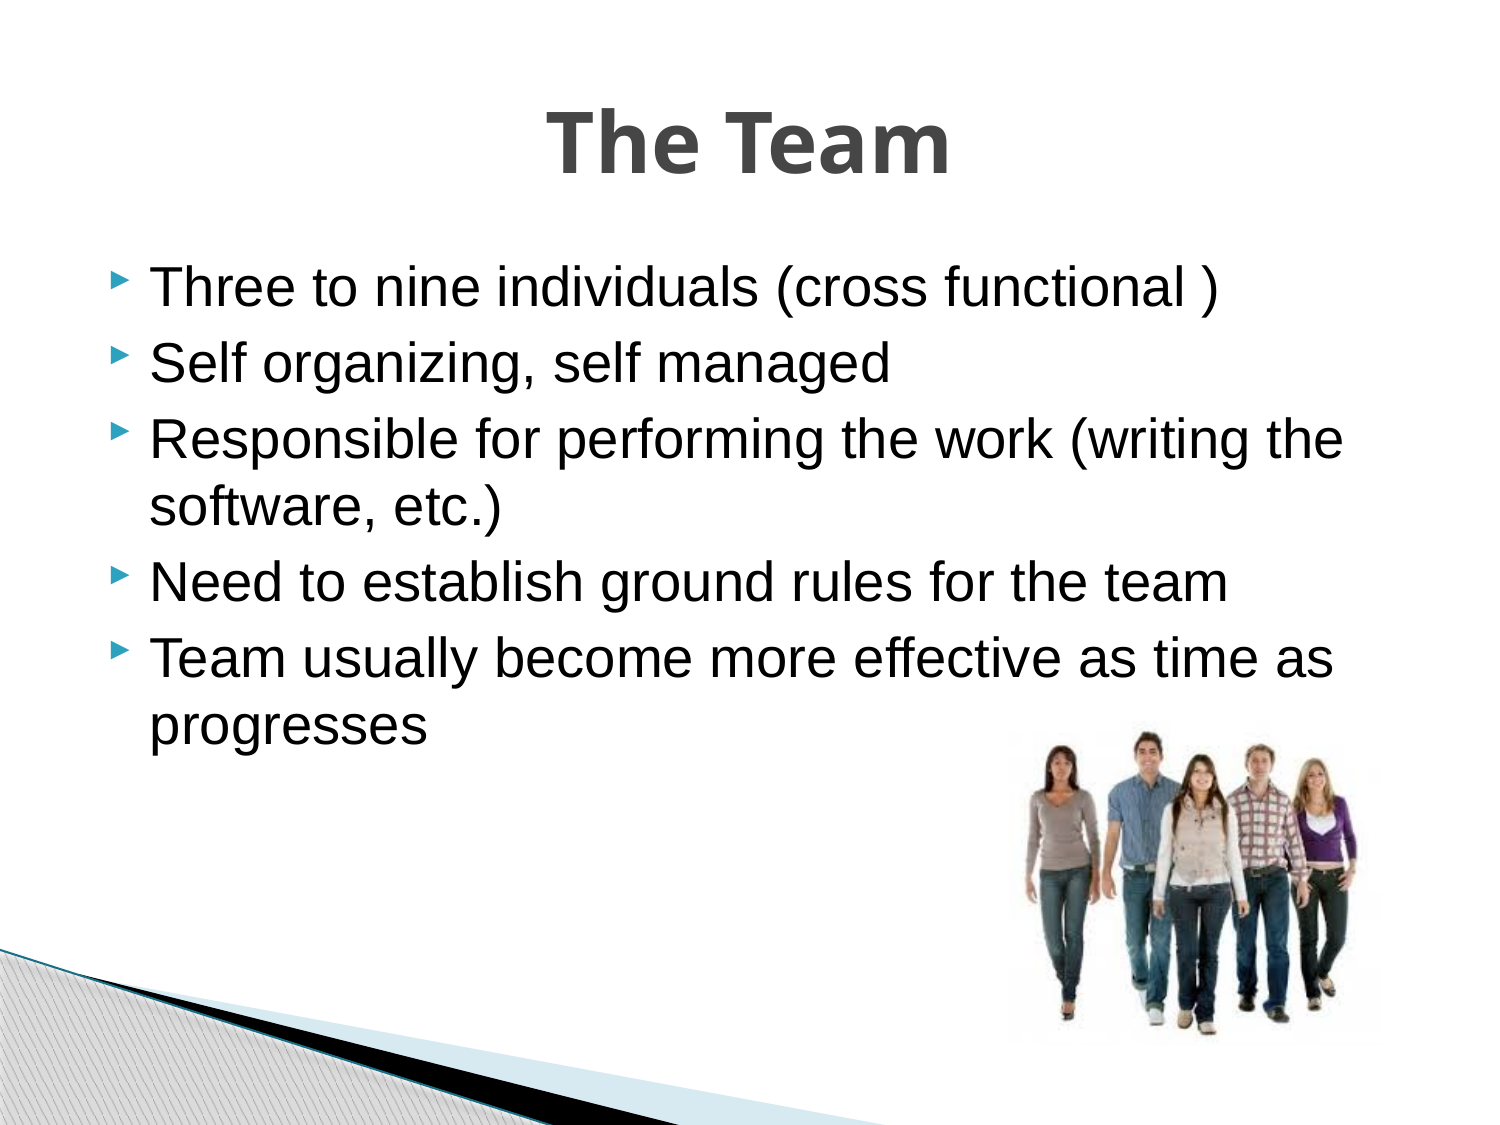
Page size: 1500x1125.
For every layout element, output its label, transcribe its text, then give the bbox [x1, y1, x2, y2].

title The Team [75, 45, 1425, 233]
picture [1009, 720, 1381, 1047]
list Three to nine individuals (cross functional ) Self organizing, self managed Responsible for performing the work (writing the software, etc.) Need to establish ground rules for the team Team usually become more effective as time as progresses [75, 243, 1425, 986]
